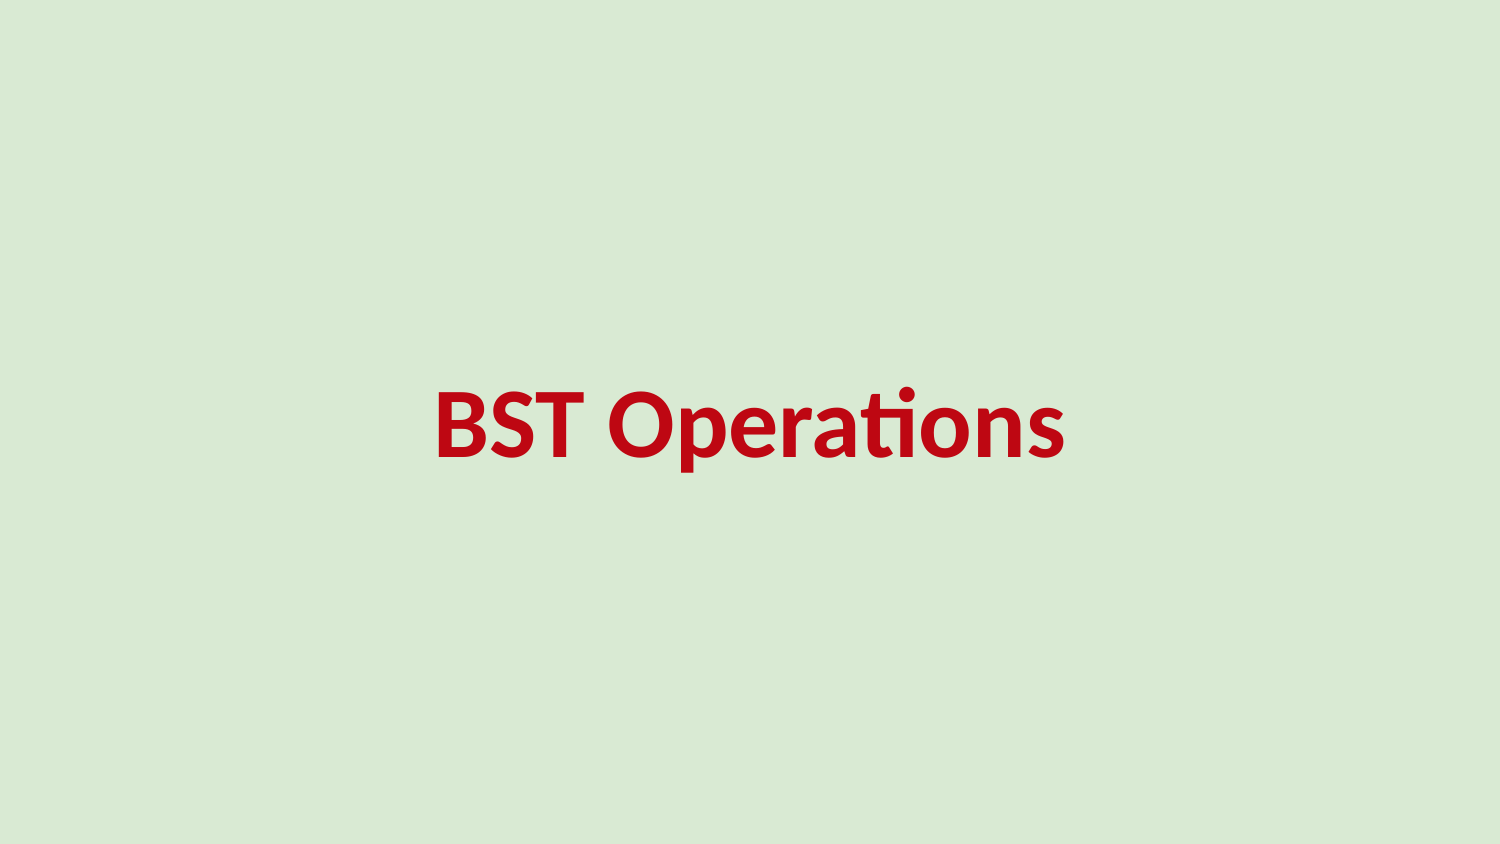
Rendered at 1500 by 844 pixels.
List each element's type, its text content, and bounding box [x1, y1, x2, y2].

title BST Operations [152, 351, 1348, 493]
